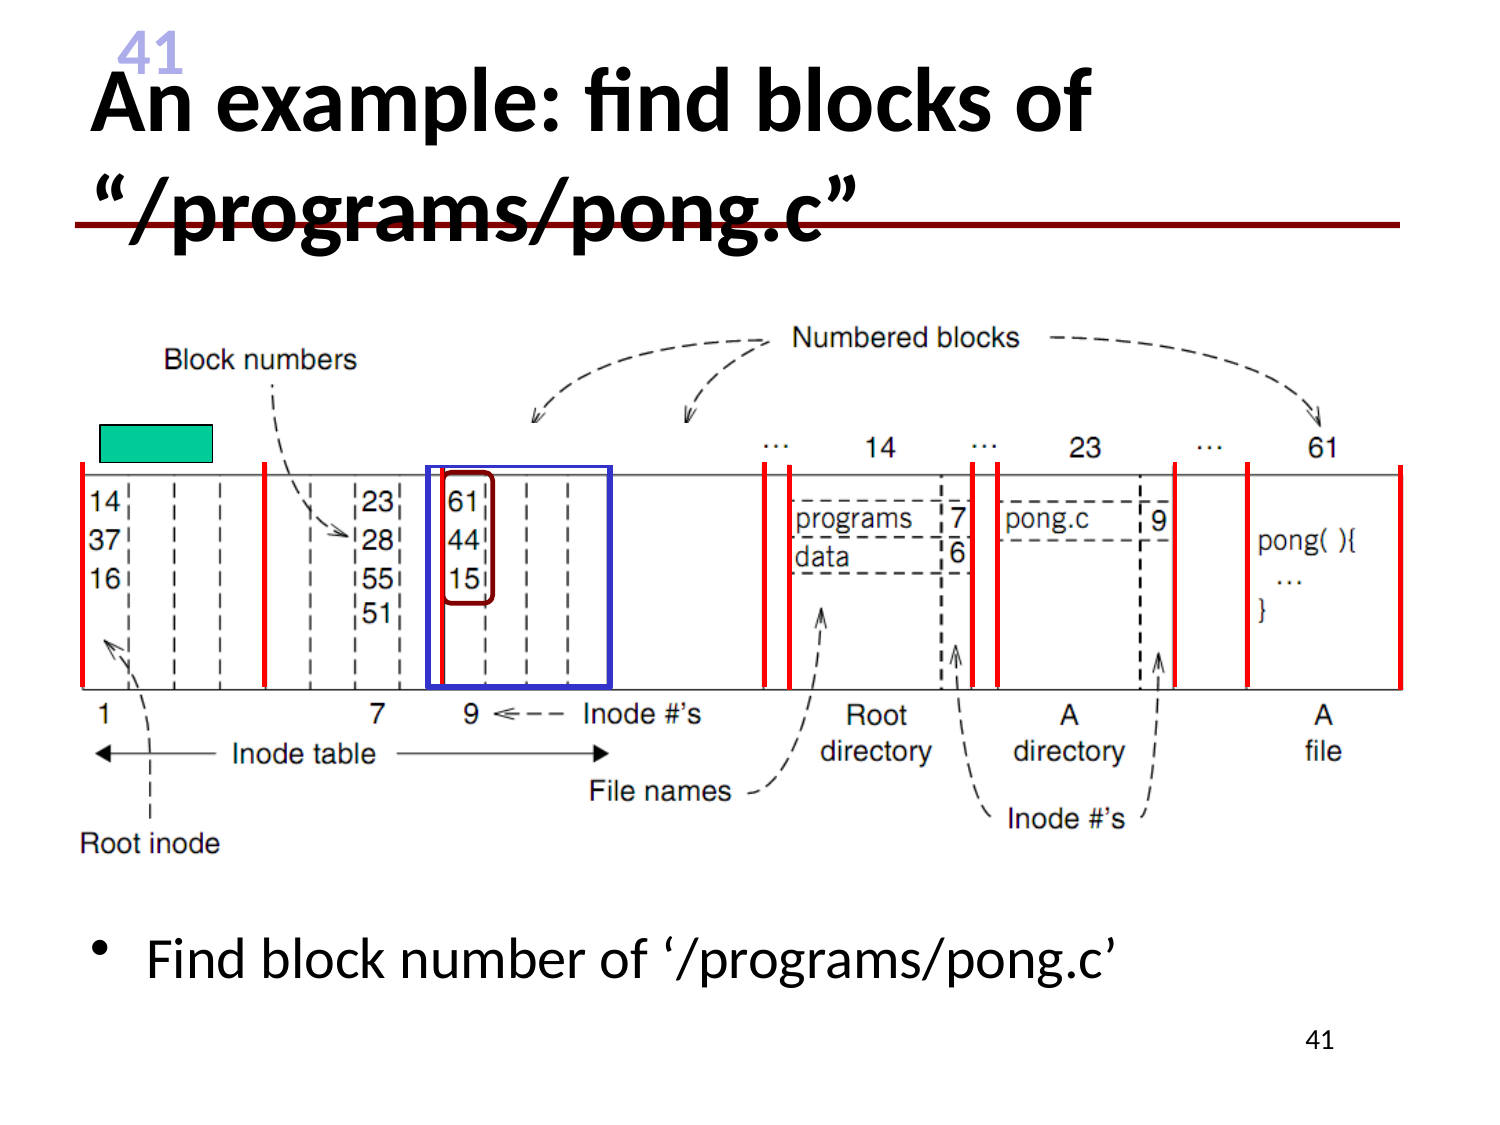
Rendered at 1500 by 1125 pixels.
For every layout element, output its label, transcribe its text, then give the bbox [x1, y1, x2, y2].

list Find block number of ‘/programs/pong.c’ [75, 912, 1438, 988]
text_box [82, 462, 1401, 691]
slide_number 41 [1137, 1012, 1351, 1088]
picture [74, 317, 1413, 863]
title An example: find blocks of “/programs/pong.c” [75, 75, 1400, 225]
